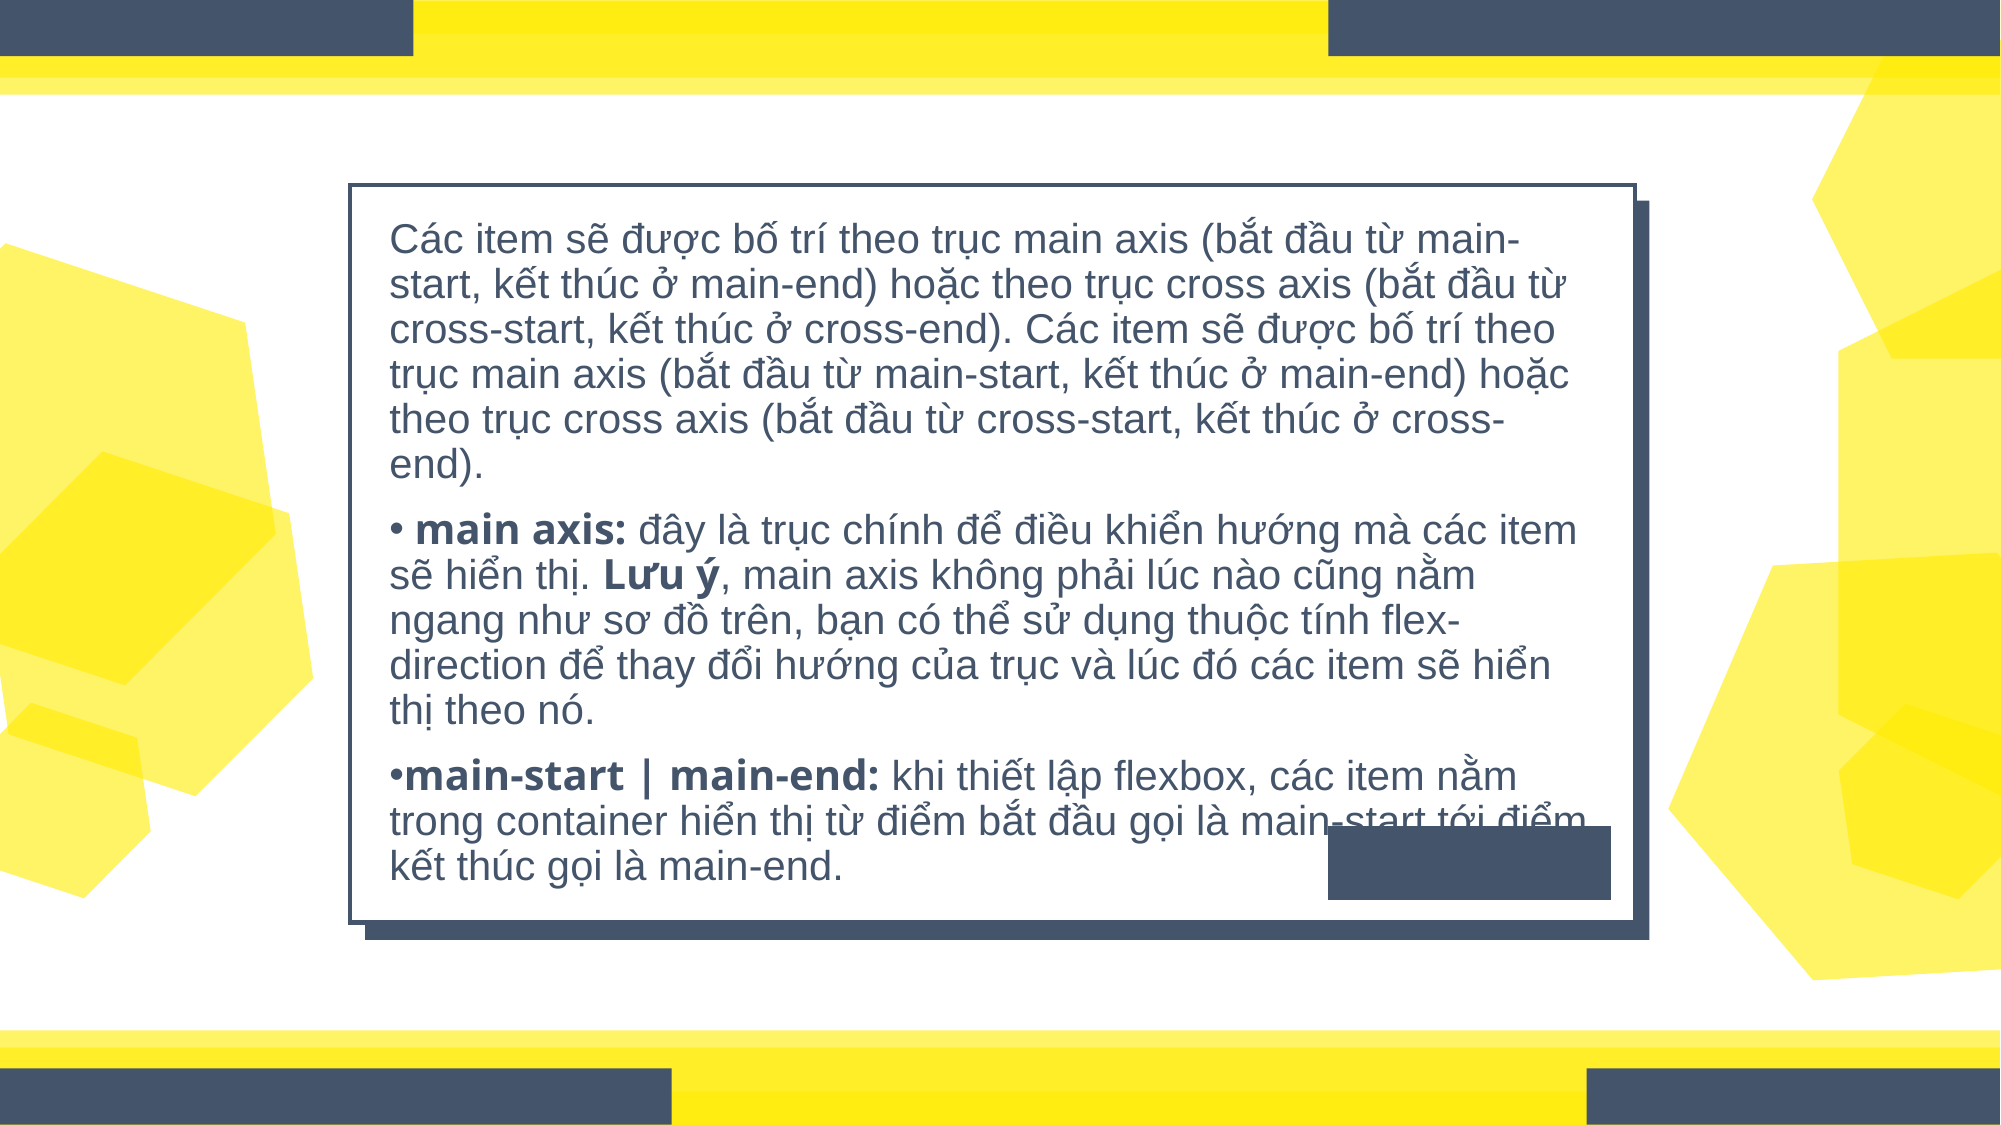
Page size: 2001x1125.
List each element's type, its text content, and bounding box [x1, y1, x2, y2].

list Các item sẽ được bố trí theo trục main axis (bắt đầu từ main-start, kết thúc ở main-end) hoặc theo trục cross axis (bắt đầu từ cross-start, kết thúc ở cross-end). Các item sẽ được bố trí theo trục main axis (bắt đầu từ main-start, kết thúc ở main-end) hoặc theo trục cross axis (bắt đầu từ cross-start, kết thúc ở cross-end). main axis: đây là trục chính để điều khiển hướng mà các item sẽ hiển thị. Lưu ý, main axis không phải lúc nào cũng nằm ngang như sơ đồ trên, bạn có thể sử dụng thuộc tính flex-direction để thay đổi hướng của trục và lúc đó các item sẽ hiển thị theo nó. main-start | main-end: khi thiết lập flexbox, các item nằm trong container hiển thị từ điểm bắt đầu gọi là main-start tới điểm kết thúc gọi là main-end. [374, 210, 1612, 813]
